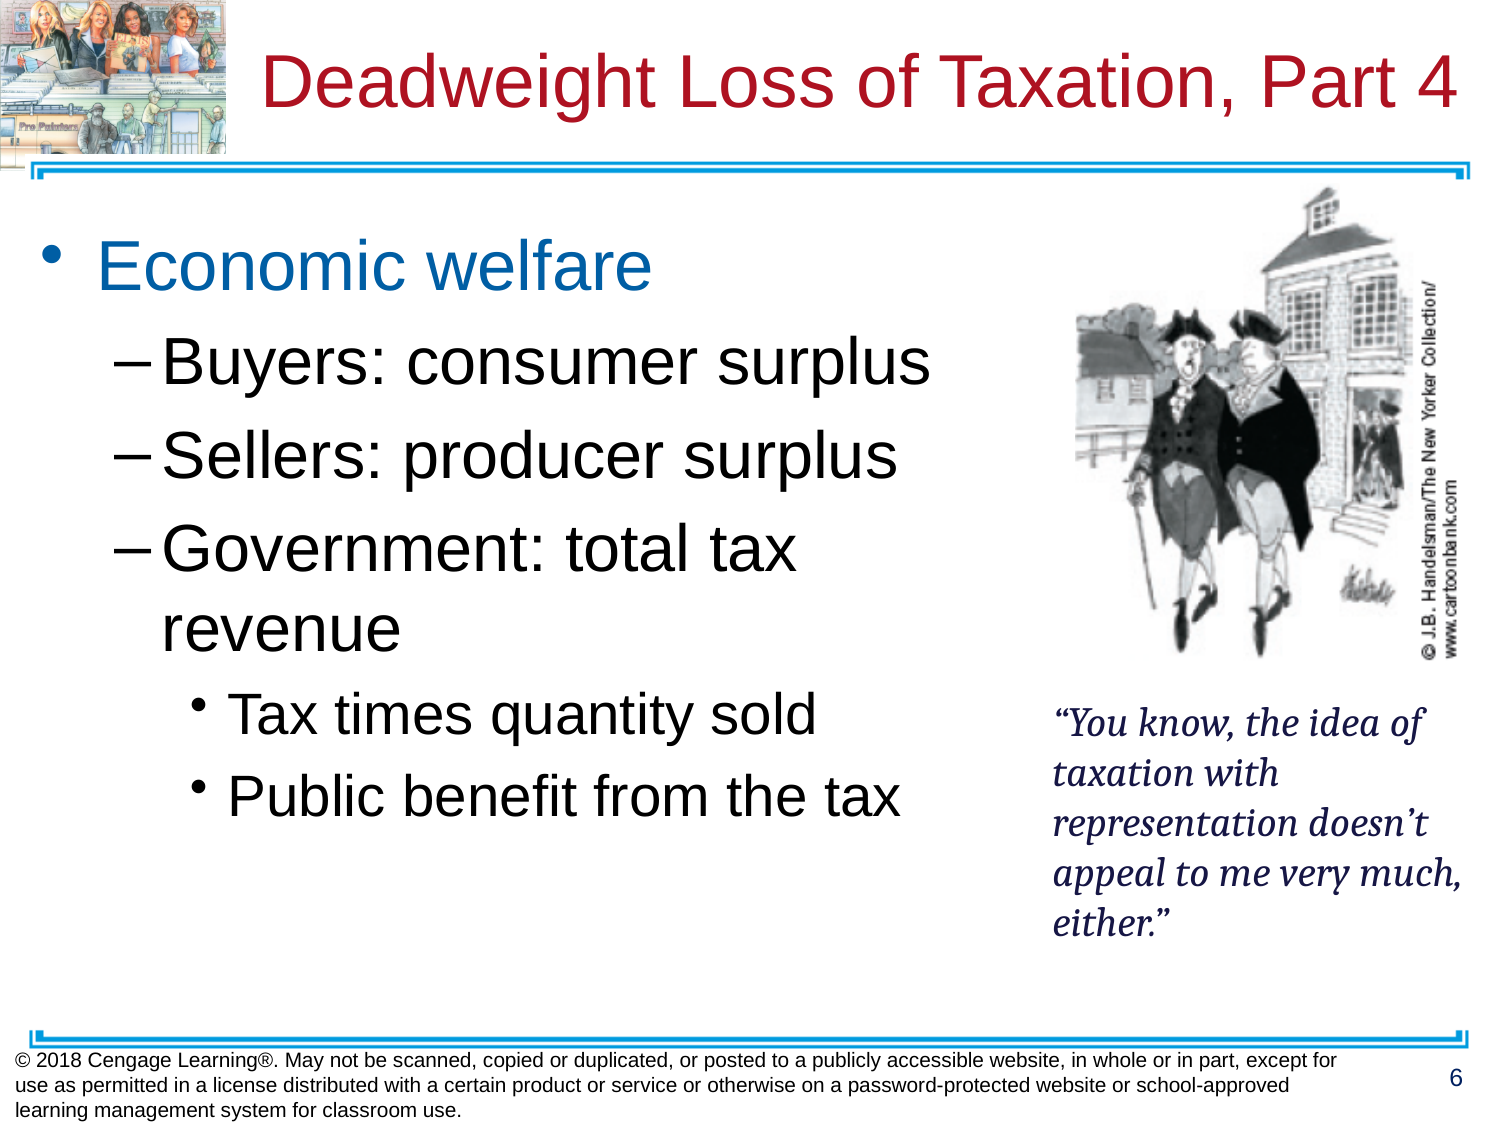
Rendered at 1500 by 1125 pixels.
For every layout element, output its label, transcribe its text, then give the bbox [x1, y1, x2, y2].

picture [25, 1024, 1475, 1057]
list Economic welfare Buyers: consumer surplus Sellers: producer surplus Government: total tax revenue Tax times quantity sold Public benefit from the tax [24, 212, 955, 870]
title Deadweight Loss of Taxation, Part 4 [219, 24, 1500, 175]
footer © 2018 Cengage Learning®. May not be scanned, copied or duplicated, or posted to a publicly accessible website, in whole or in part, except for use as permitted in a license distributed with a certain product or service or otherwise on a password-protected website or school-approved learning management system for classroom use. [0, 1043, 1363, 1125]
picture [0, 0, 1475, 662]
list “You know, the idea of taxation with representation doesn’t appeal to me very much, either.” [1037, 687, 1500, 963]
slide_number 6 [1412, 1052, 1500, 1117]
